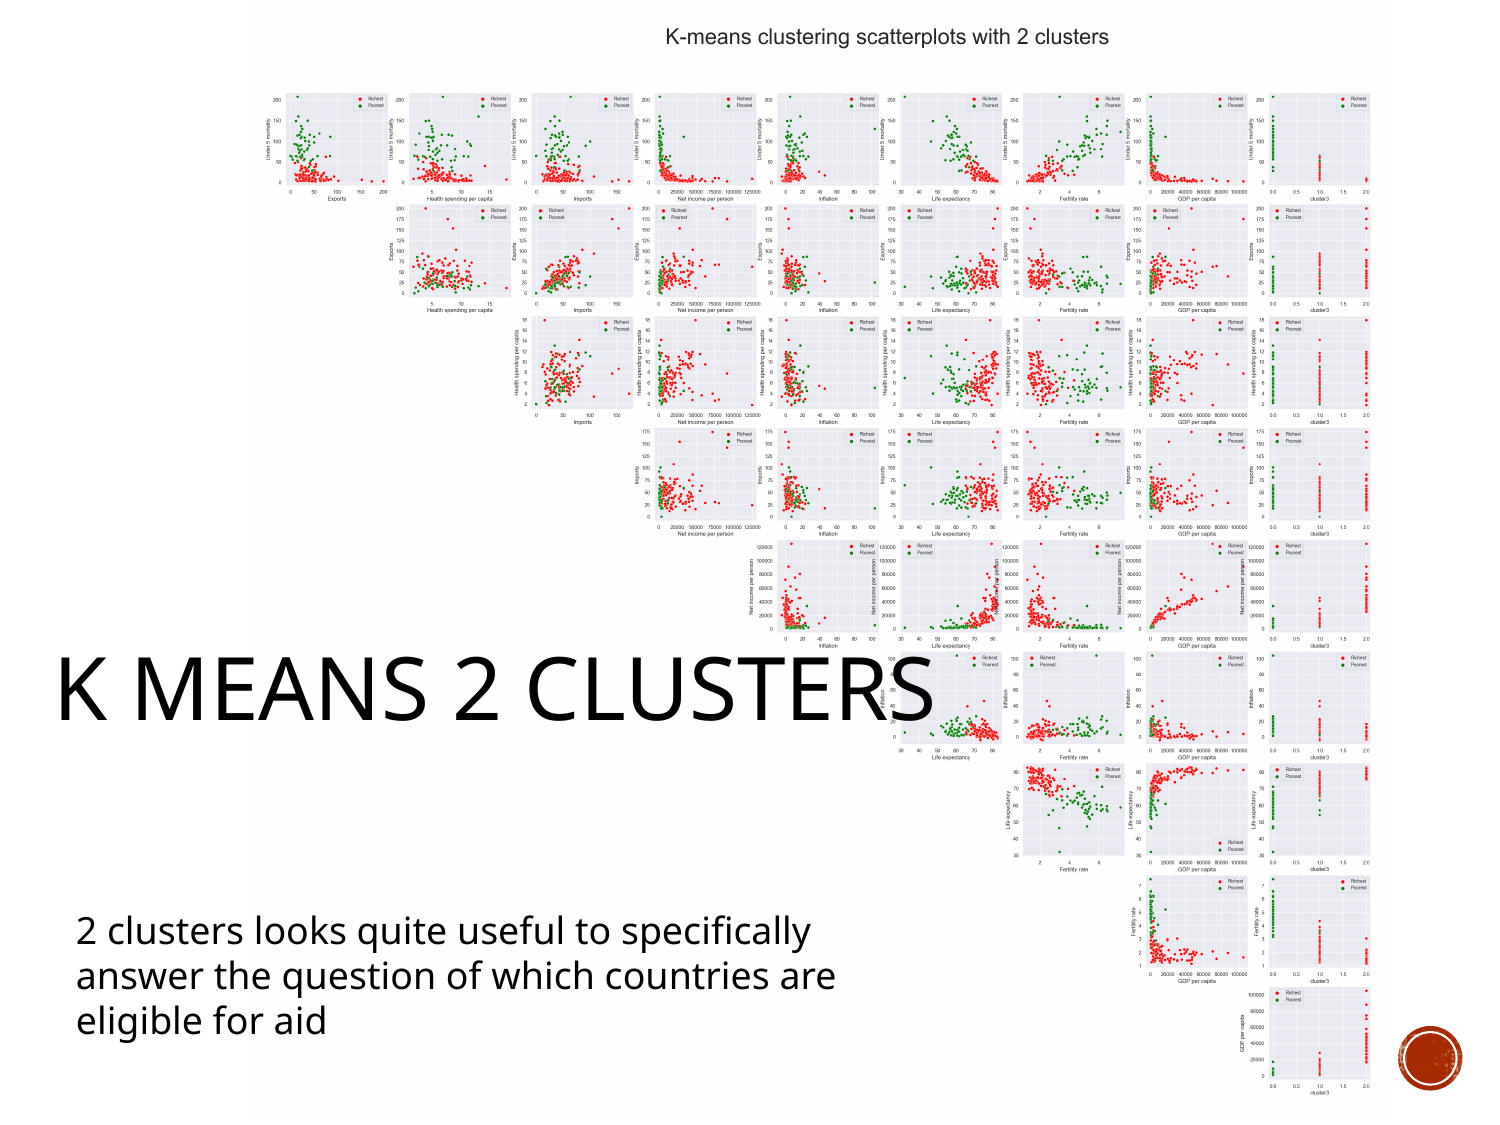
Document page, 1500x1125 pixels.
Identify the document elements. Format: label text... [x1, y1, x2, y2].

text_box 2 clusters looks quite useful to specifically answer the question of which countries are eligible for aid [61, 899, 251, 1050]
picture [252, 0, 1388, 1121]
title k means 2 clusters [38, 560, 251, 825]
